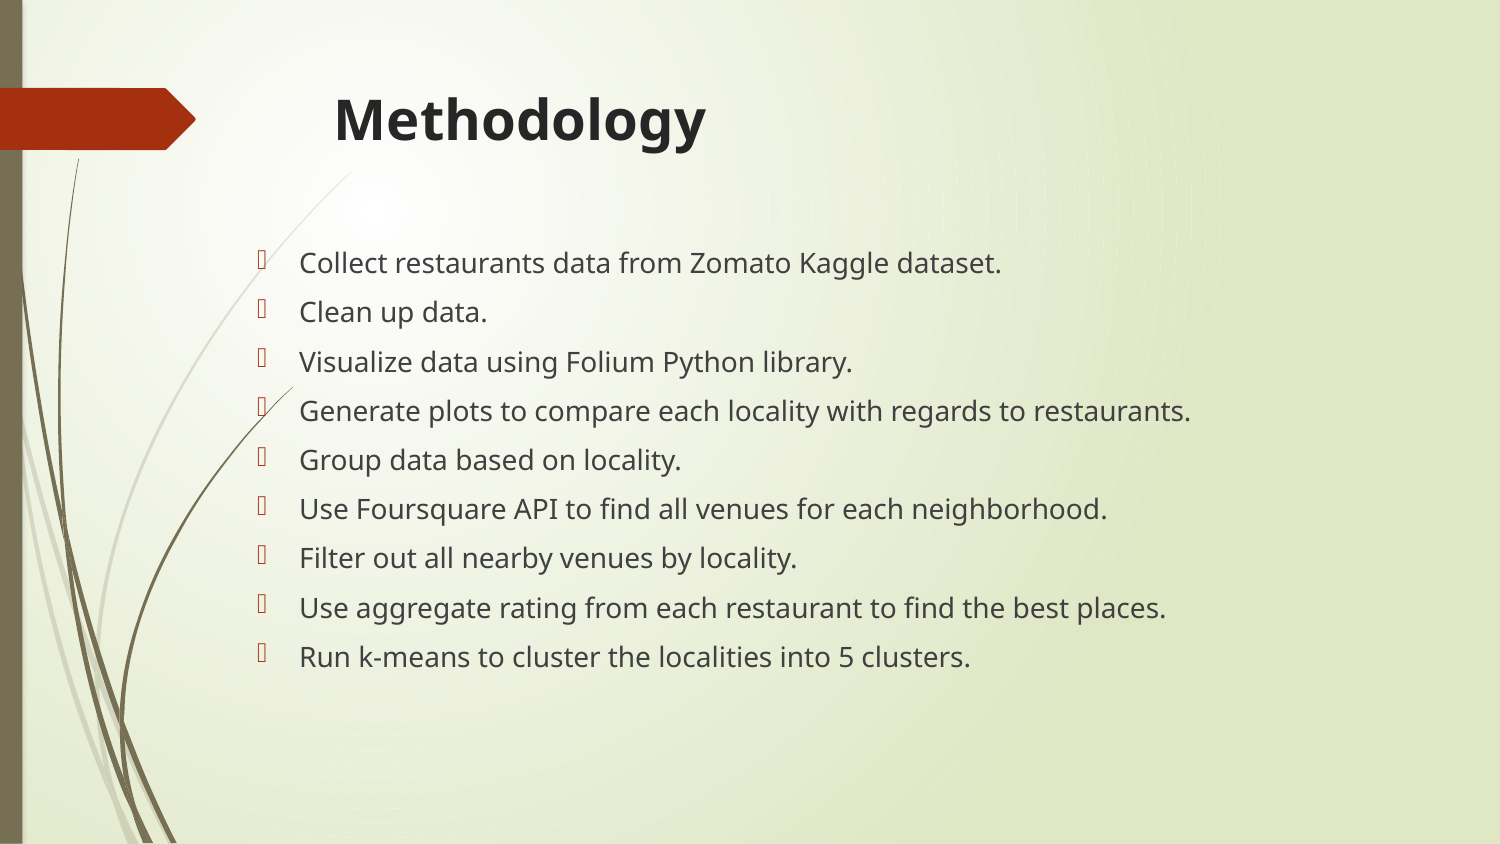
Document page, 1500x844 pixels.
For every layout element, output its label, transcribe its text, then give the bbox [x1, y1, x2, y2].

title Methodology [319, 76, 1416, 189]
list Collect restaurants data from Zomato Kaggle dataset. Clean up data. Visualize data using Folium Python library. Generate plots to compare each locality with regards to restaurants. Group data based on locality. Use Foursquare API to find all venues for each neighborhood. Filter out all nearby venues by locality. Use aggregate rating from each restaurant to find the best places. Run k-means to cluster the localities into 5 clusters. [242, 189, 1482, 795]
